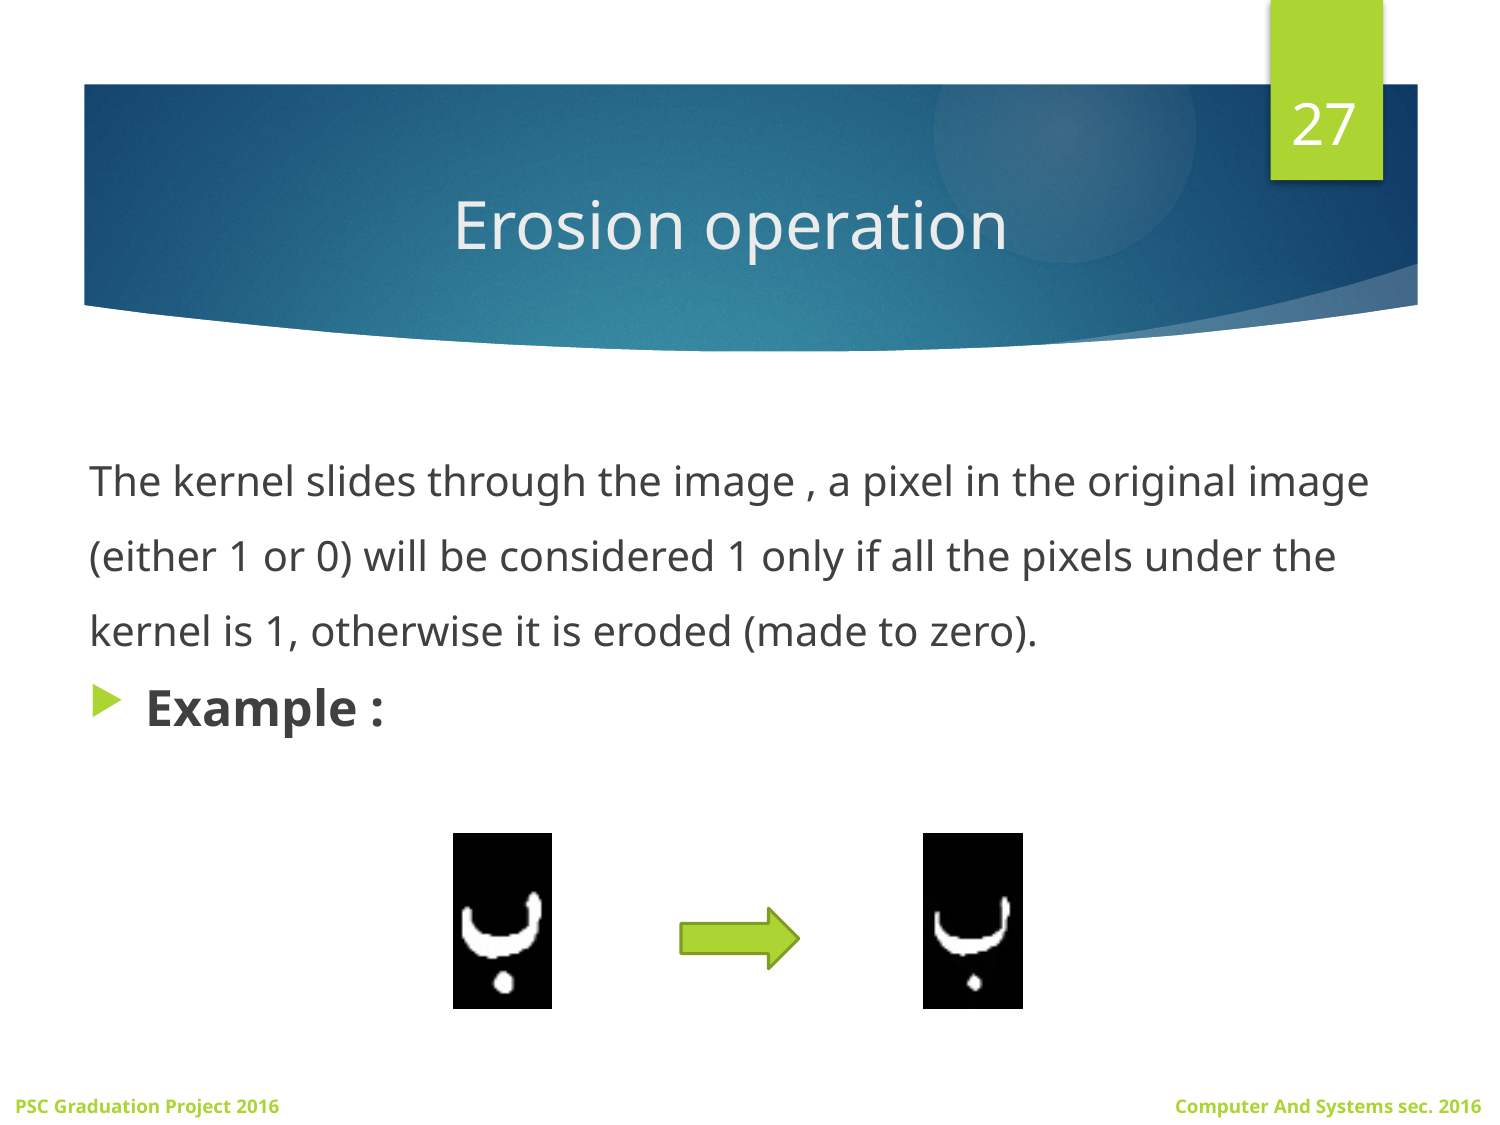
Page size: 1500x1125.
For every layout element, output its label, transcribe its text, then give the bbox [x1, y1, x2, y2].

picture [452, 833, 553, 1010]
list The kernel slides through the image , a pixel in the original image (either 1 or 0) will be considered 1 only if all the pixels under the kernel is 1, otherwise it is eroded (made to zero). Example : [74, 422, 1443, 969]
slide_number 27 [1259, 48, 1390, 175]
title Erosion operation [200, 219, 1279, 307]
text_box Computer And Systems sec. 2016 [1160, 1087, 1500, 1125]
footer PSC Graduation Project 2016 [0, 1087, 634, 1125]
picture [923, 833, 1023, 1010]
text_box [679, 906, 800, 971]
